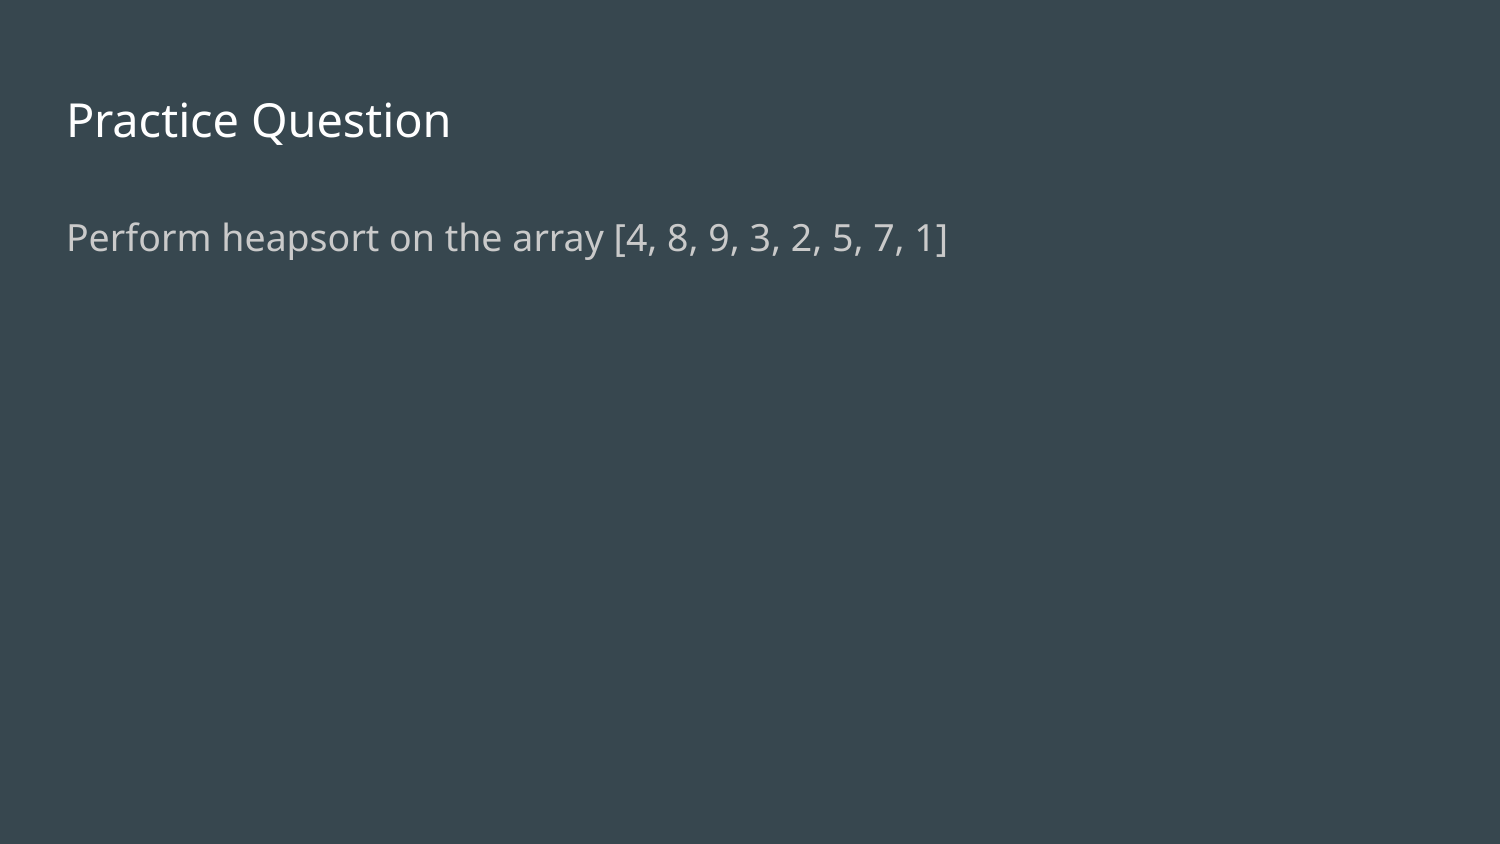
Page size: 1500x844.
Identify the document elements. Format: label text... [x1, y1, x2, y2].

list Perform heapsort on the array [4, 8, 9, 3, 2, 5, 7, 1] [51, 189, 1449, 750]
title Practice Question [51, 72, 1449, 167]
